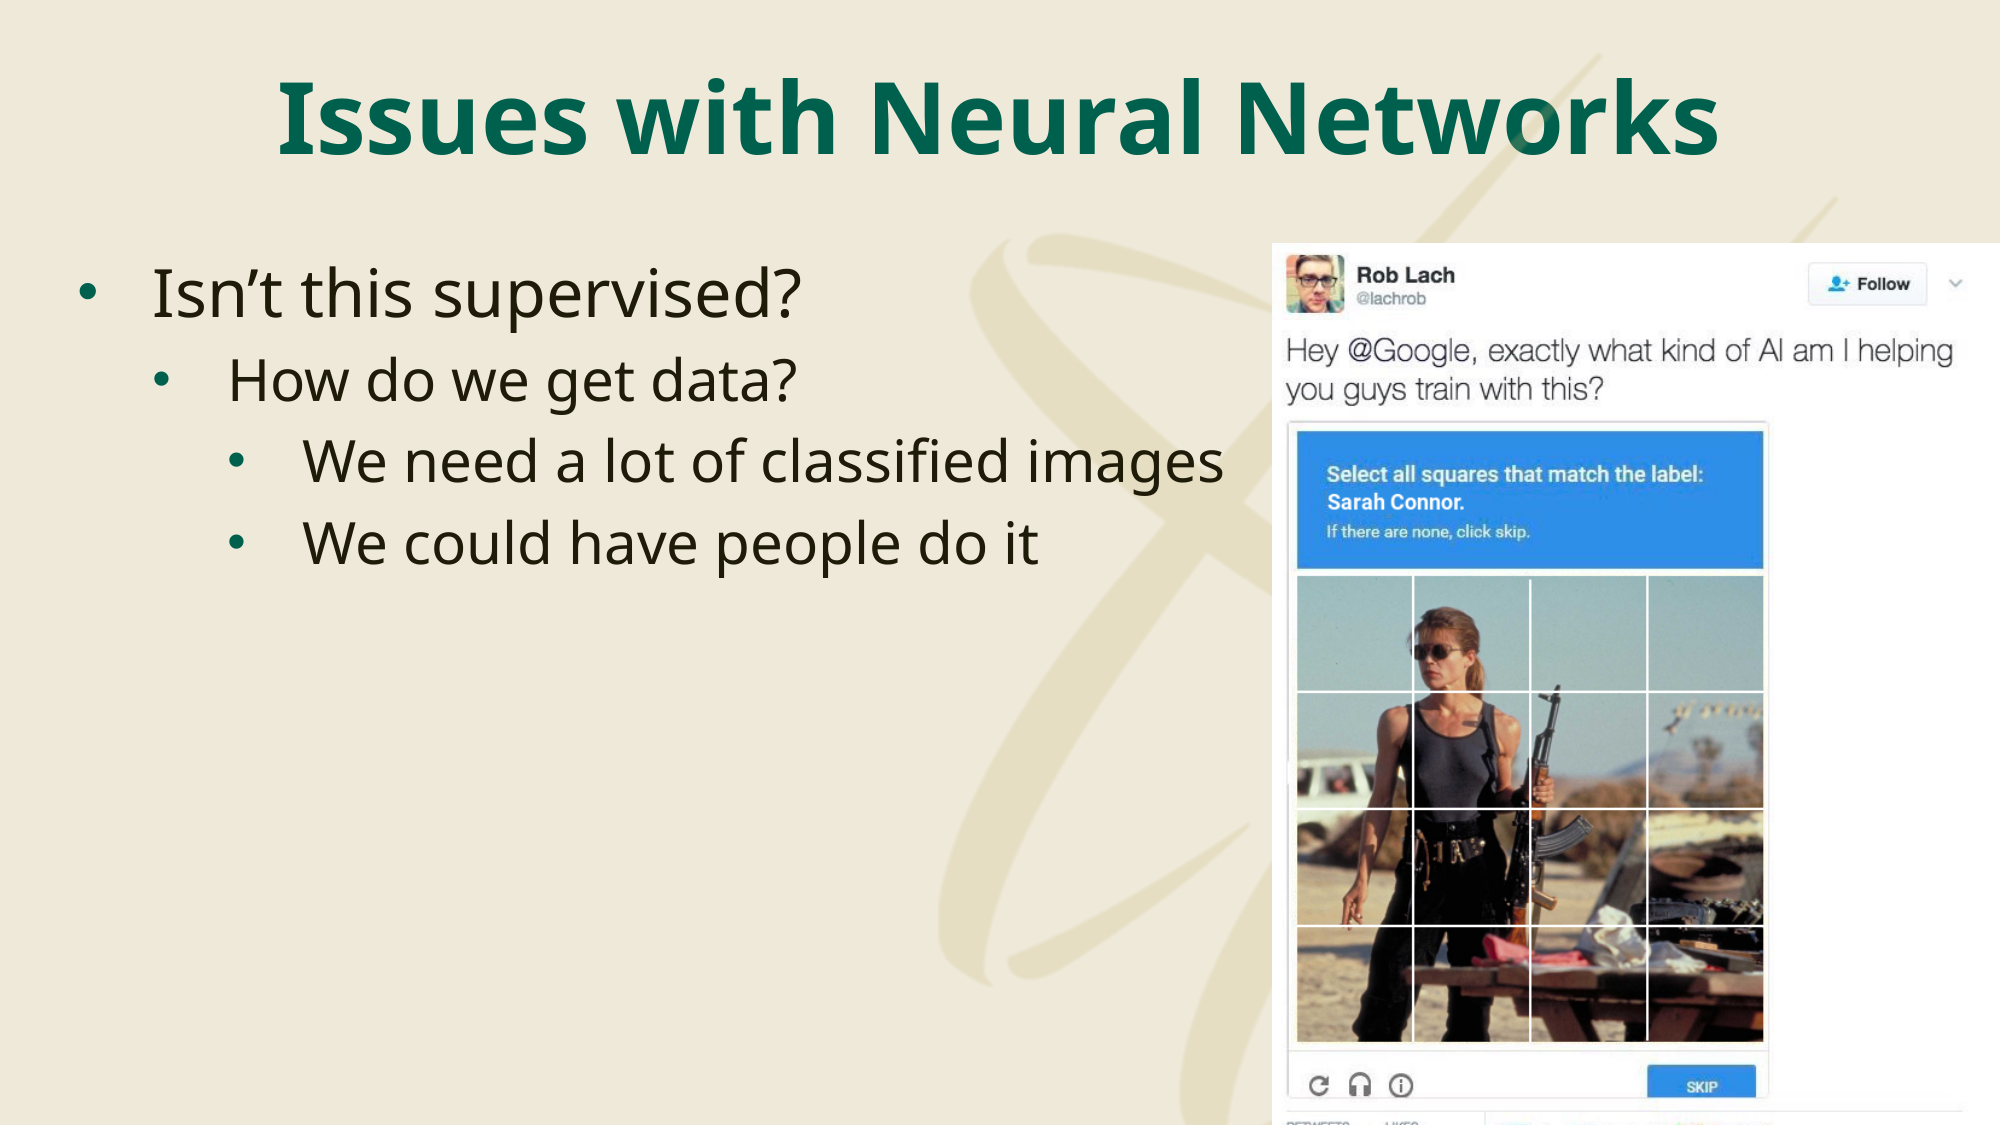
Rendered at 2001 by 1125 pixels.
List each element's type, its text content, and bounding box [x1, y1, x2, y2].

picture [938, 0, 2000, 1125]
title Issues with Neural Networks [51, 0, 938, 244]
text_box Isn’t this supervised? How do we get data? We need a lot of classified images We could have people do it [62, 243, 938, 1125]
